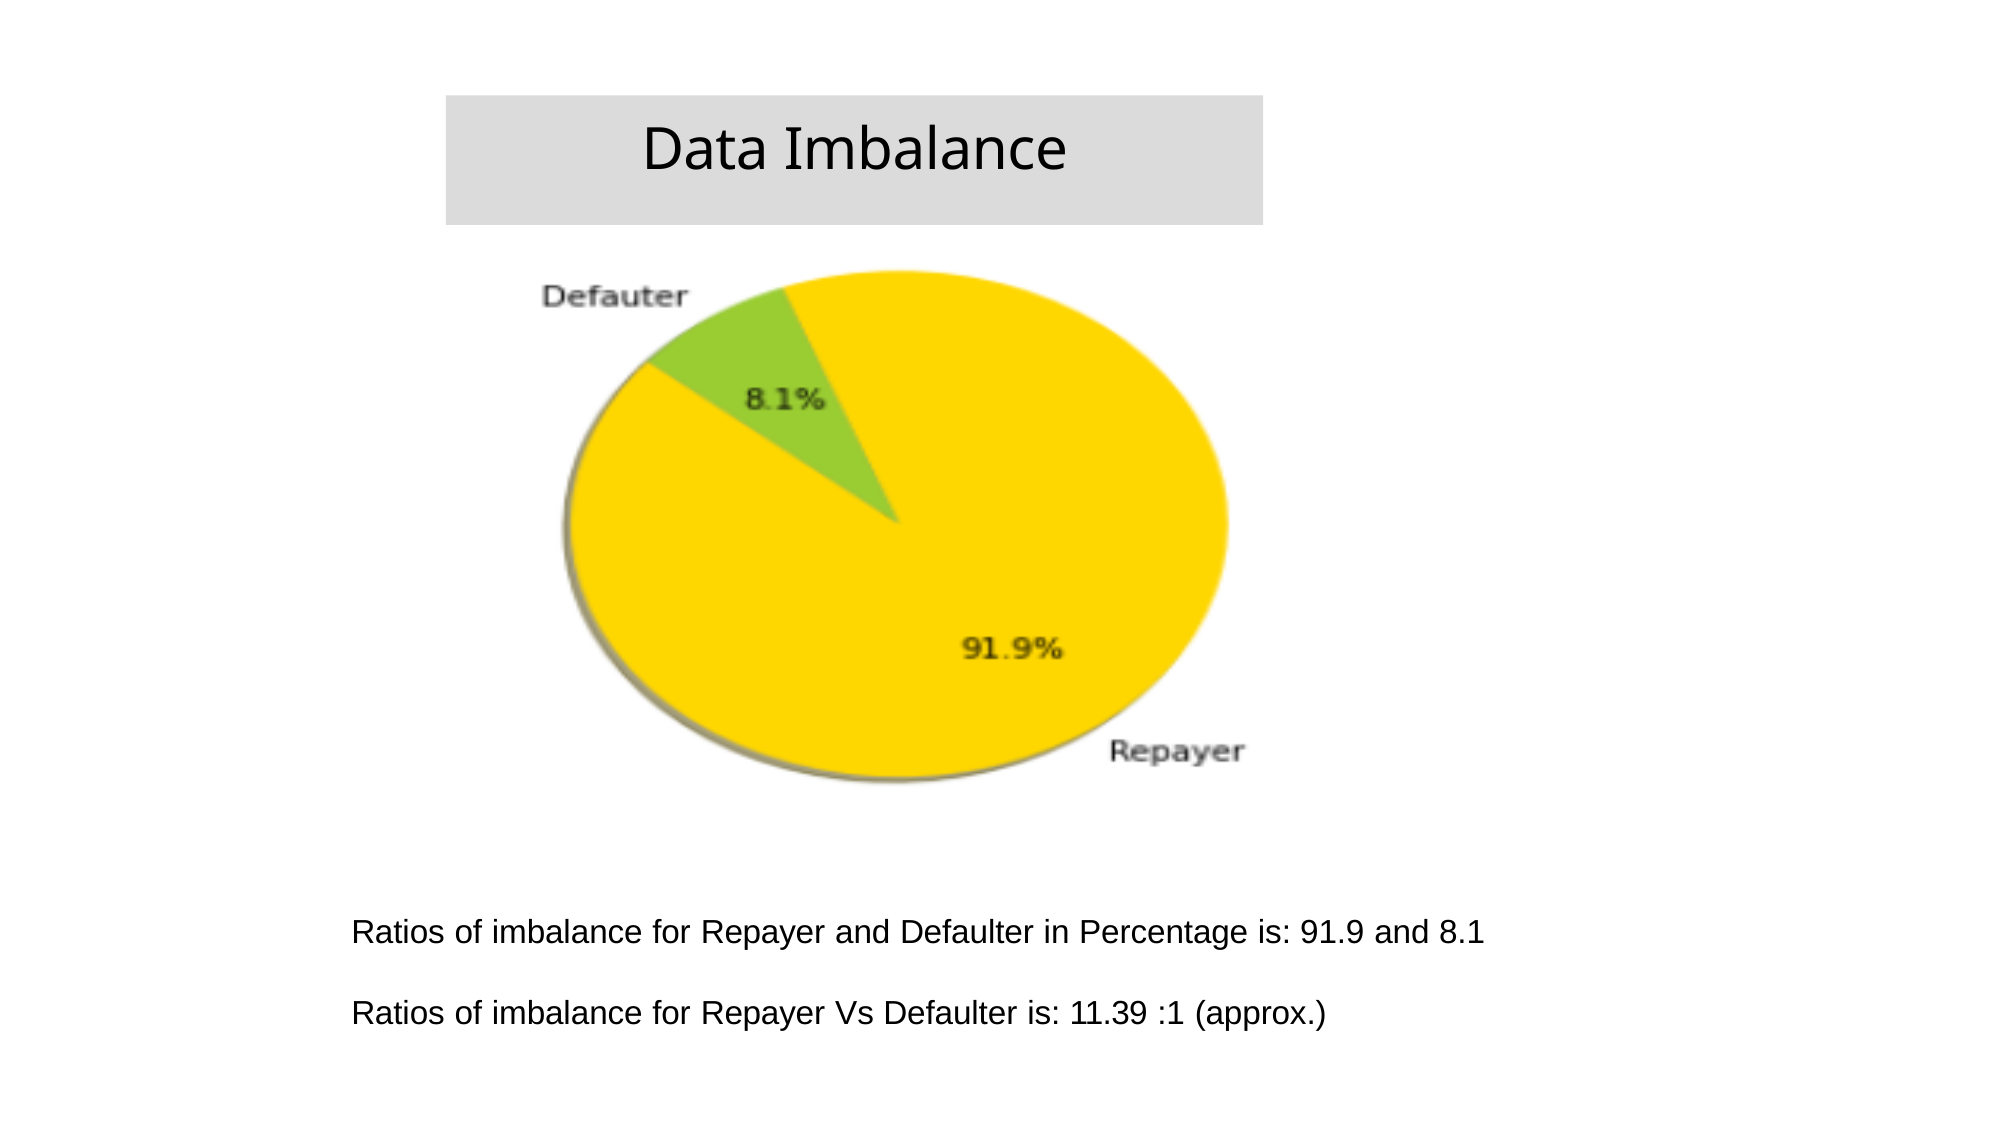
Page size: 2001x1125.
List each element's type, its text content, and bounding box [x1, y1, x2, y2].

picture [287, 224, 1438, 851]
text_box Ratios of imbalance for Repayer and Defaulter in Percentage is: 91.9 and 8.1 Ratios of imbalance for Repayer Vs Defaulter is: 11.39 :1 (approx.) [349, 907, 1528, 1032]
title Data Imbalance [445, 95, 1264, 223]
